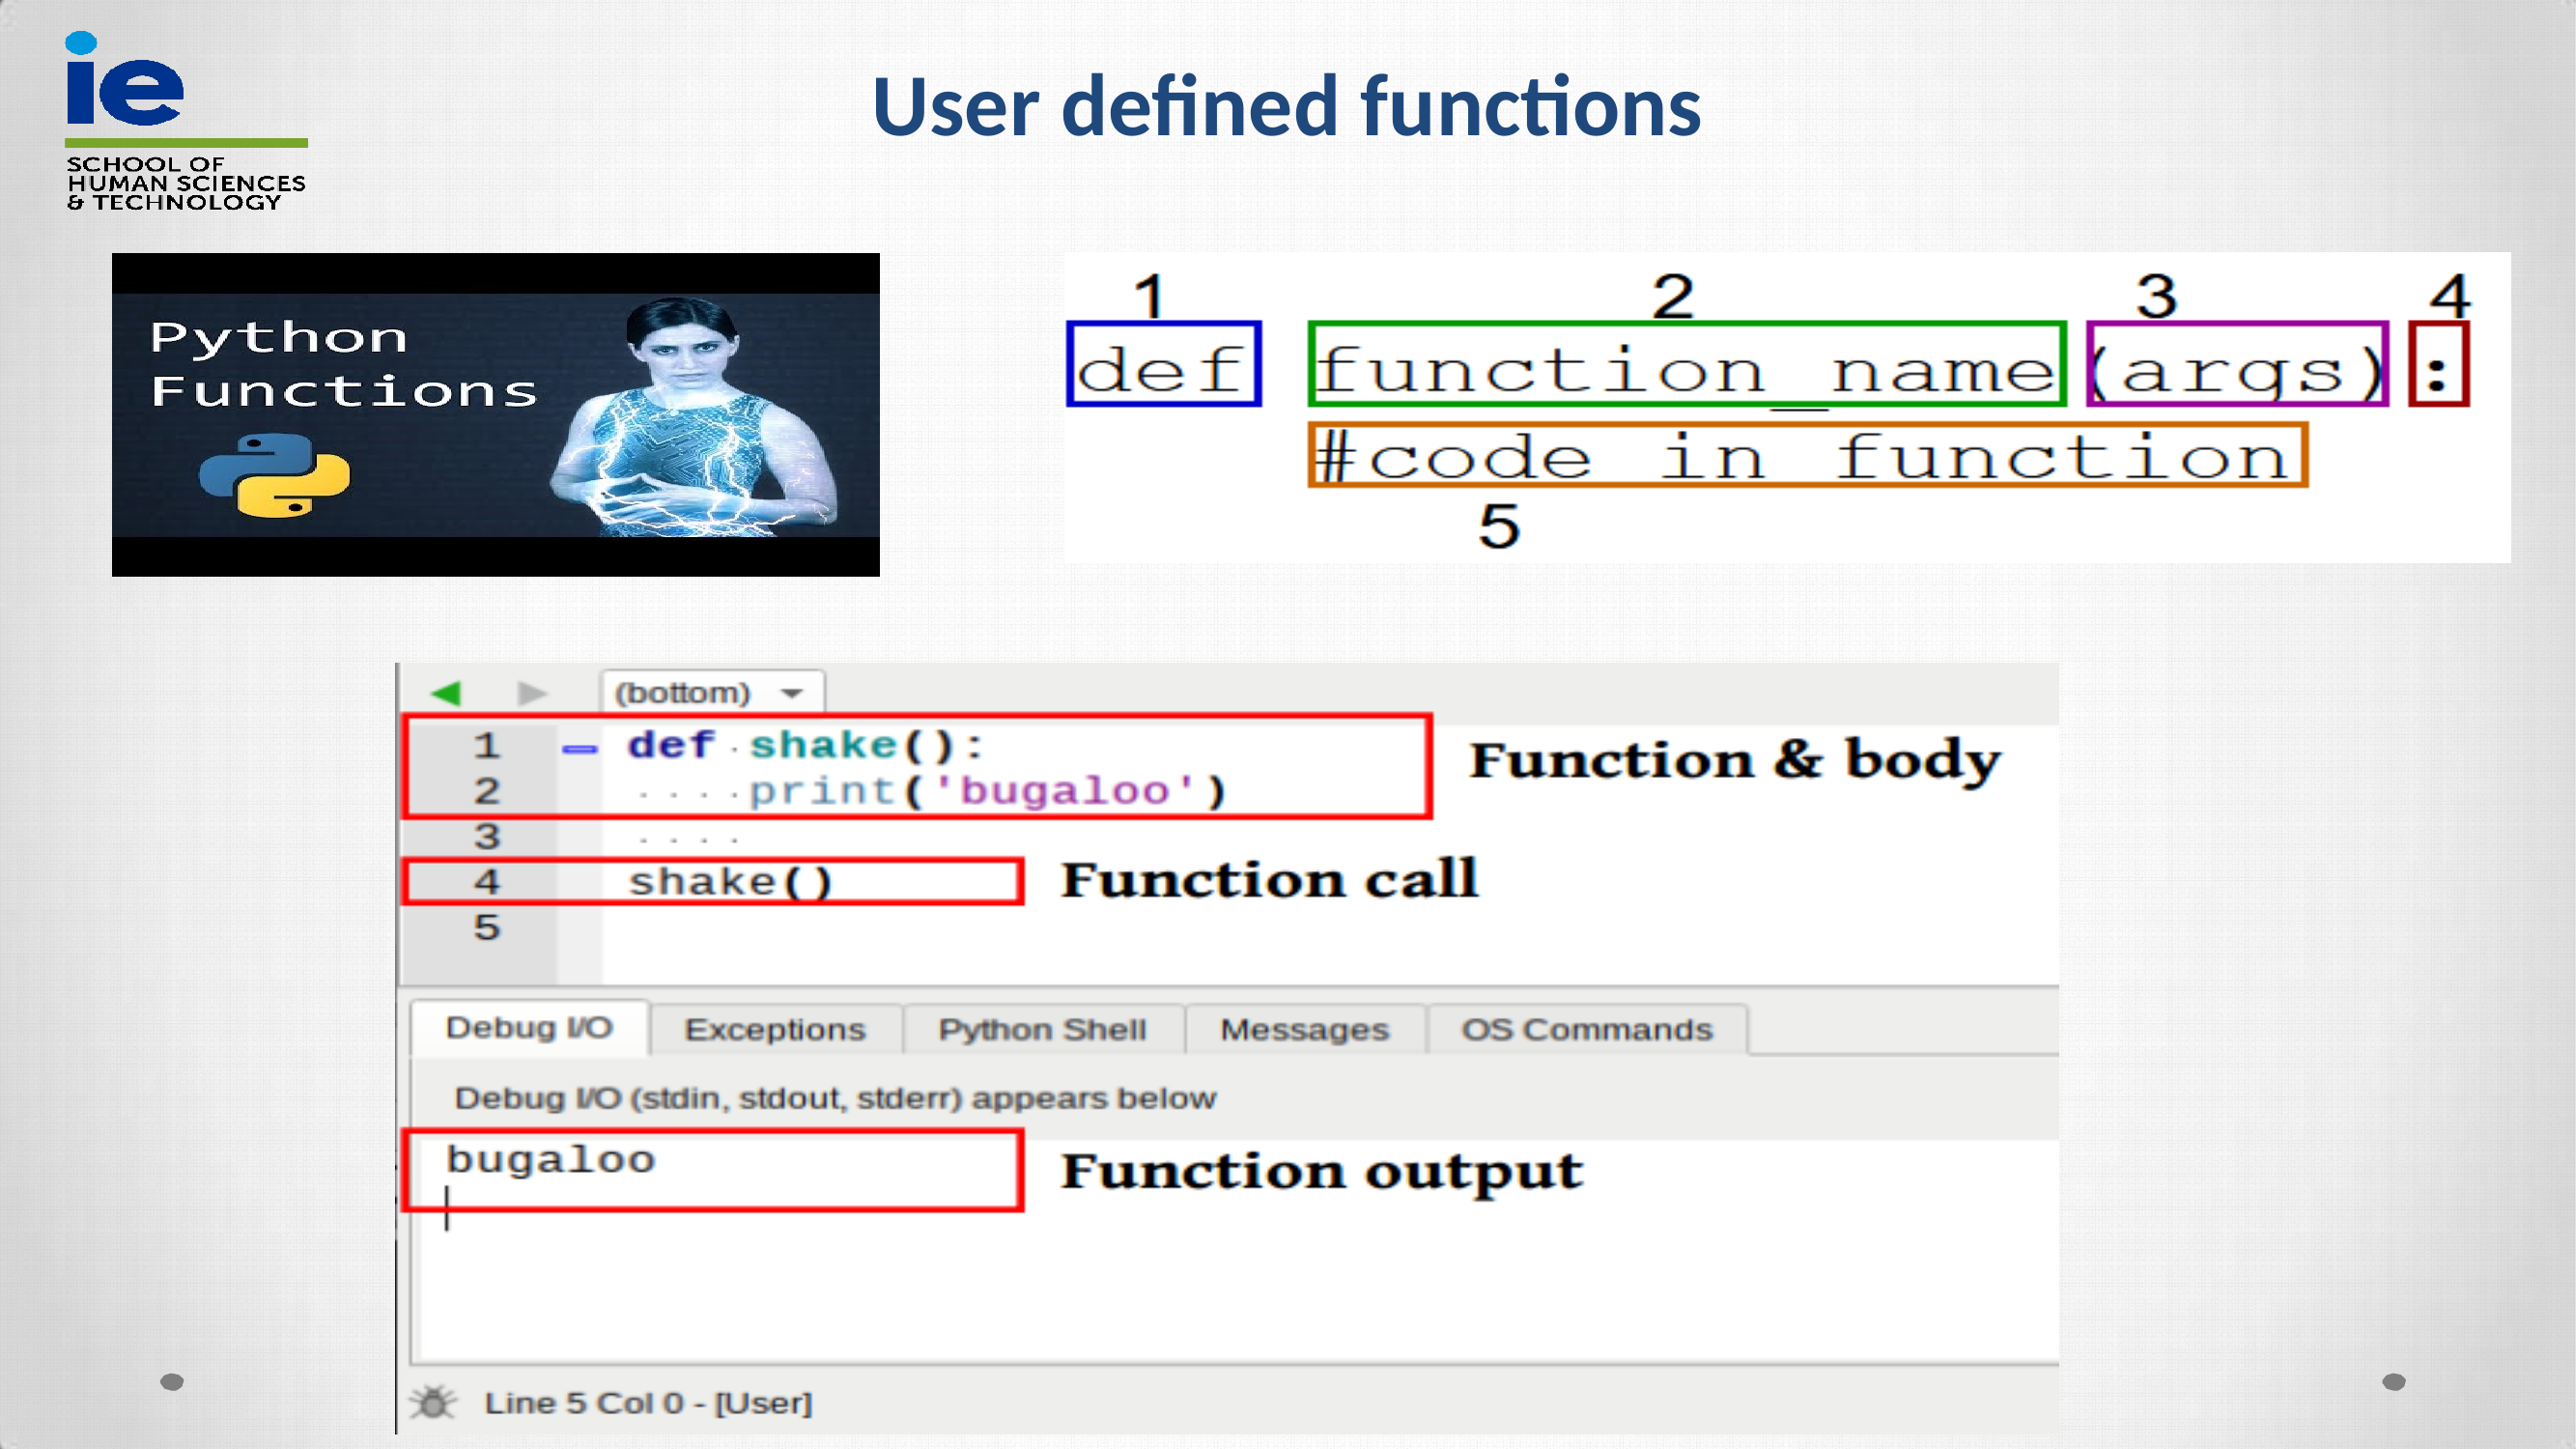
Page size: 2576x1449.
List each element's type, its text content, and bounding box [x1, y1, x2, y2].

picture [0, 0, 2576, 1449]
text_box User defined functions [415, 0, 2383, 221]
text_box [111, 252, 881, 578]
